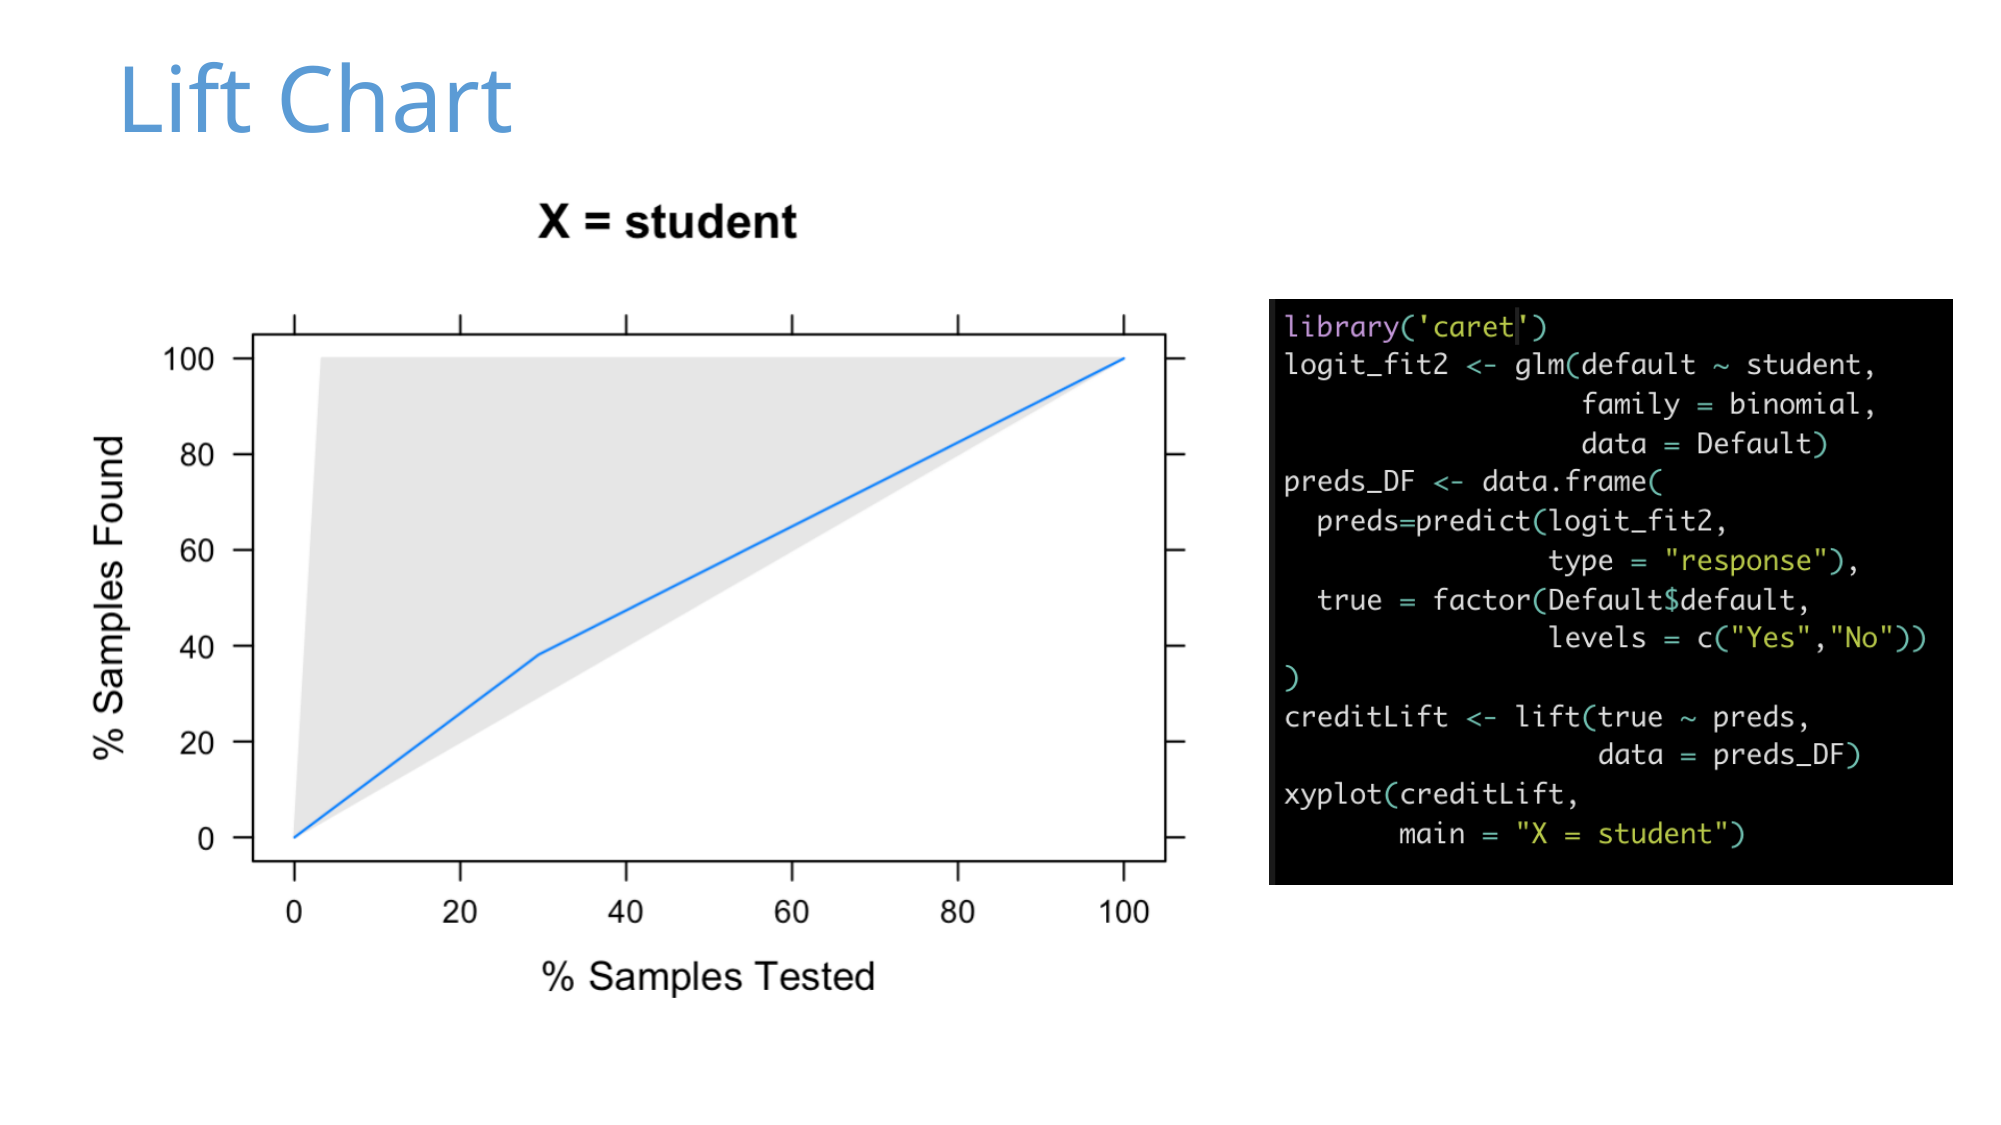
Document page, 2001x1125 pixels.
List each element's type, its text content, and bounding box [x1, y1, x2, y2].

text_box Lift Chart [101, 14, 1887, 191]
picture [1269, 299, 1953, 885]
picture [79, 190, 1237, 1023]
